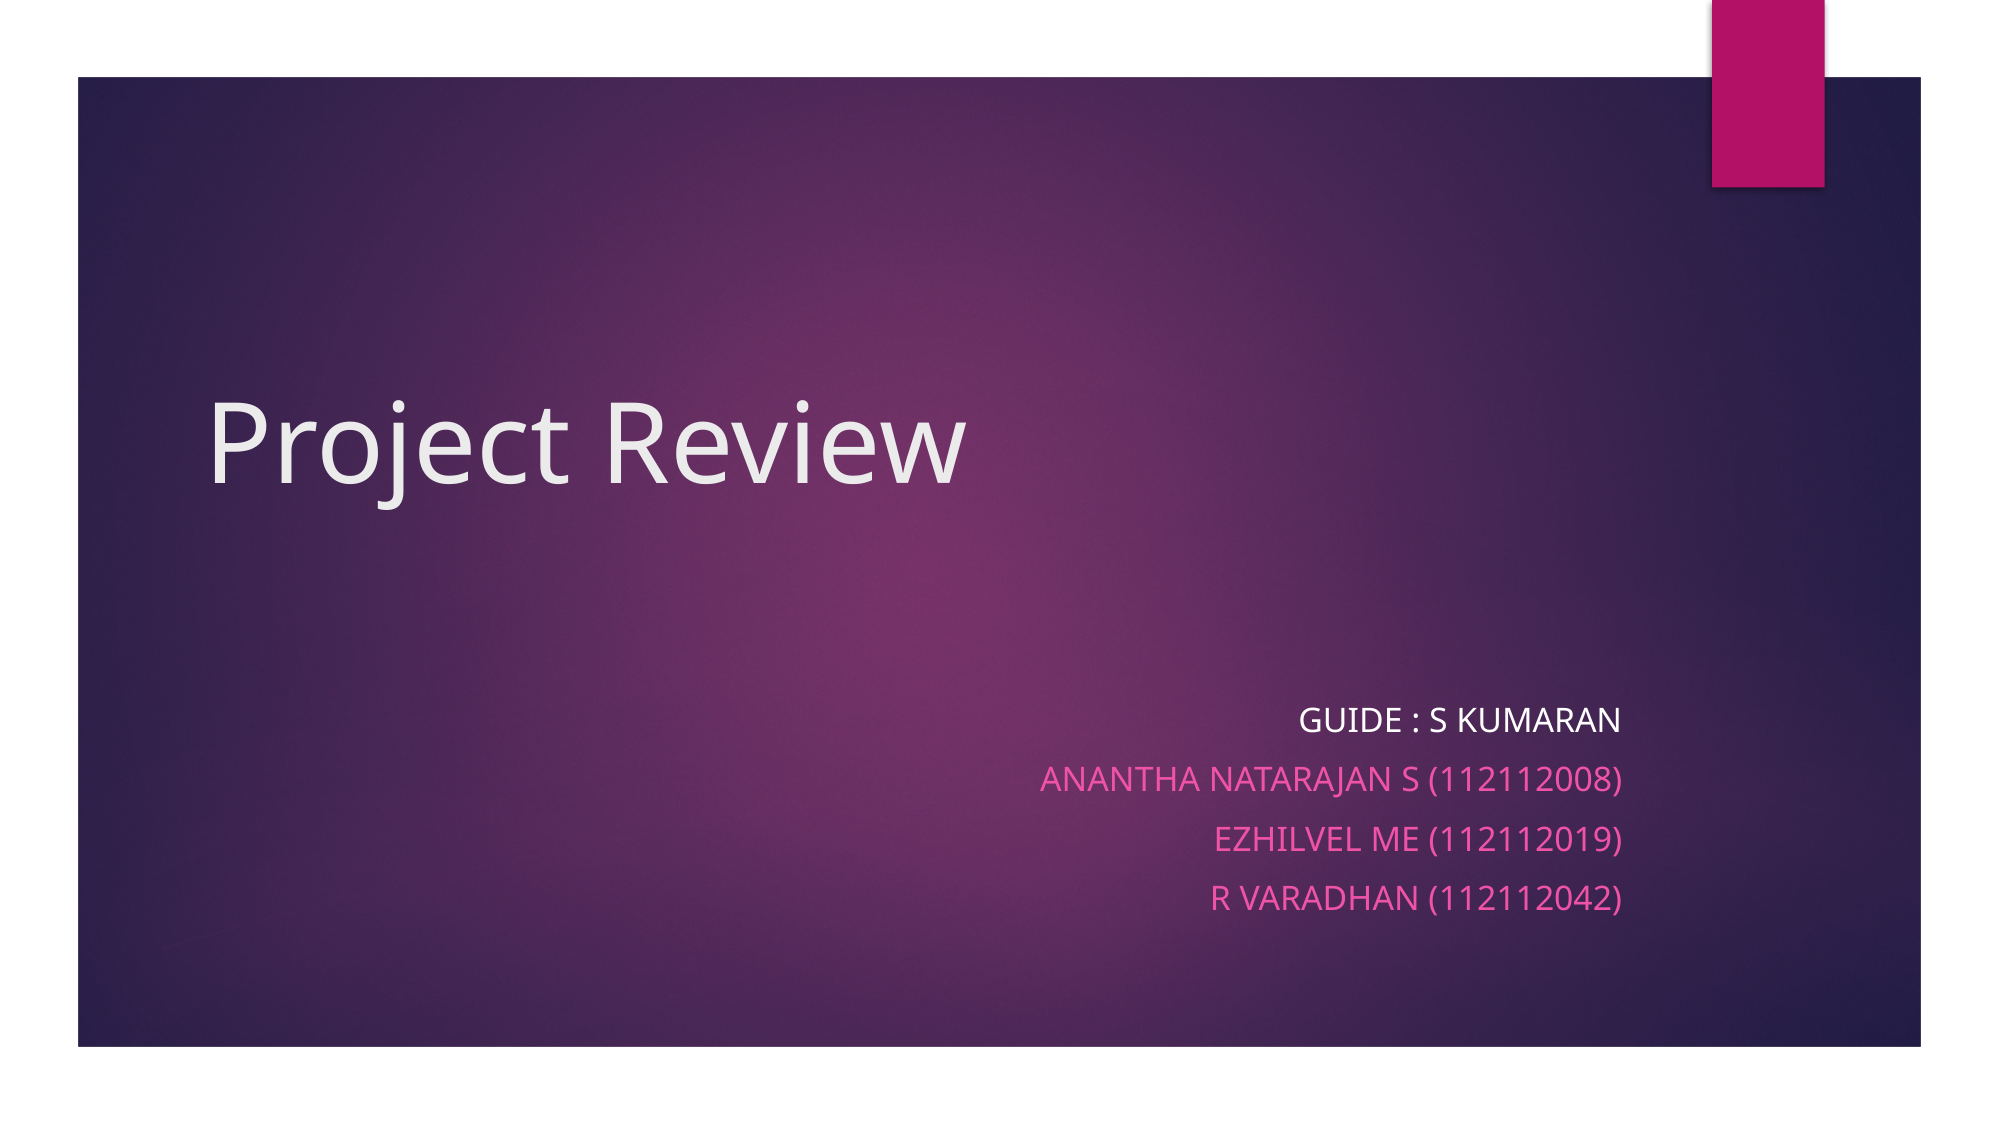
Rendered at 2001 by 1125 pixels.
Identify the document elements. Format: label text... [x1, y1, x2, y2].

subtitle Guide : s kumaran Anantha Natarajan s (112112008) Ezhilvel me (112112019) R Varadhan (112112042) [189, 691, 1638, 925]
title Project Review [189, 344, 1638, 691]
